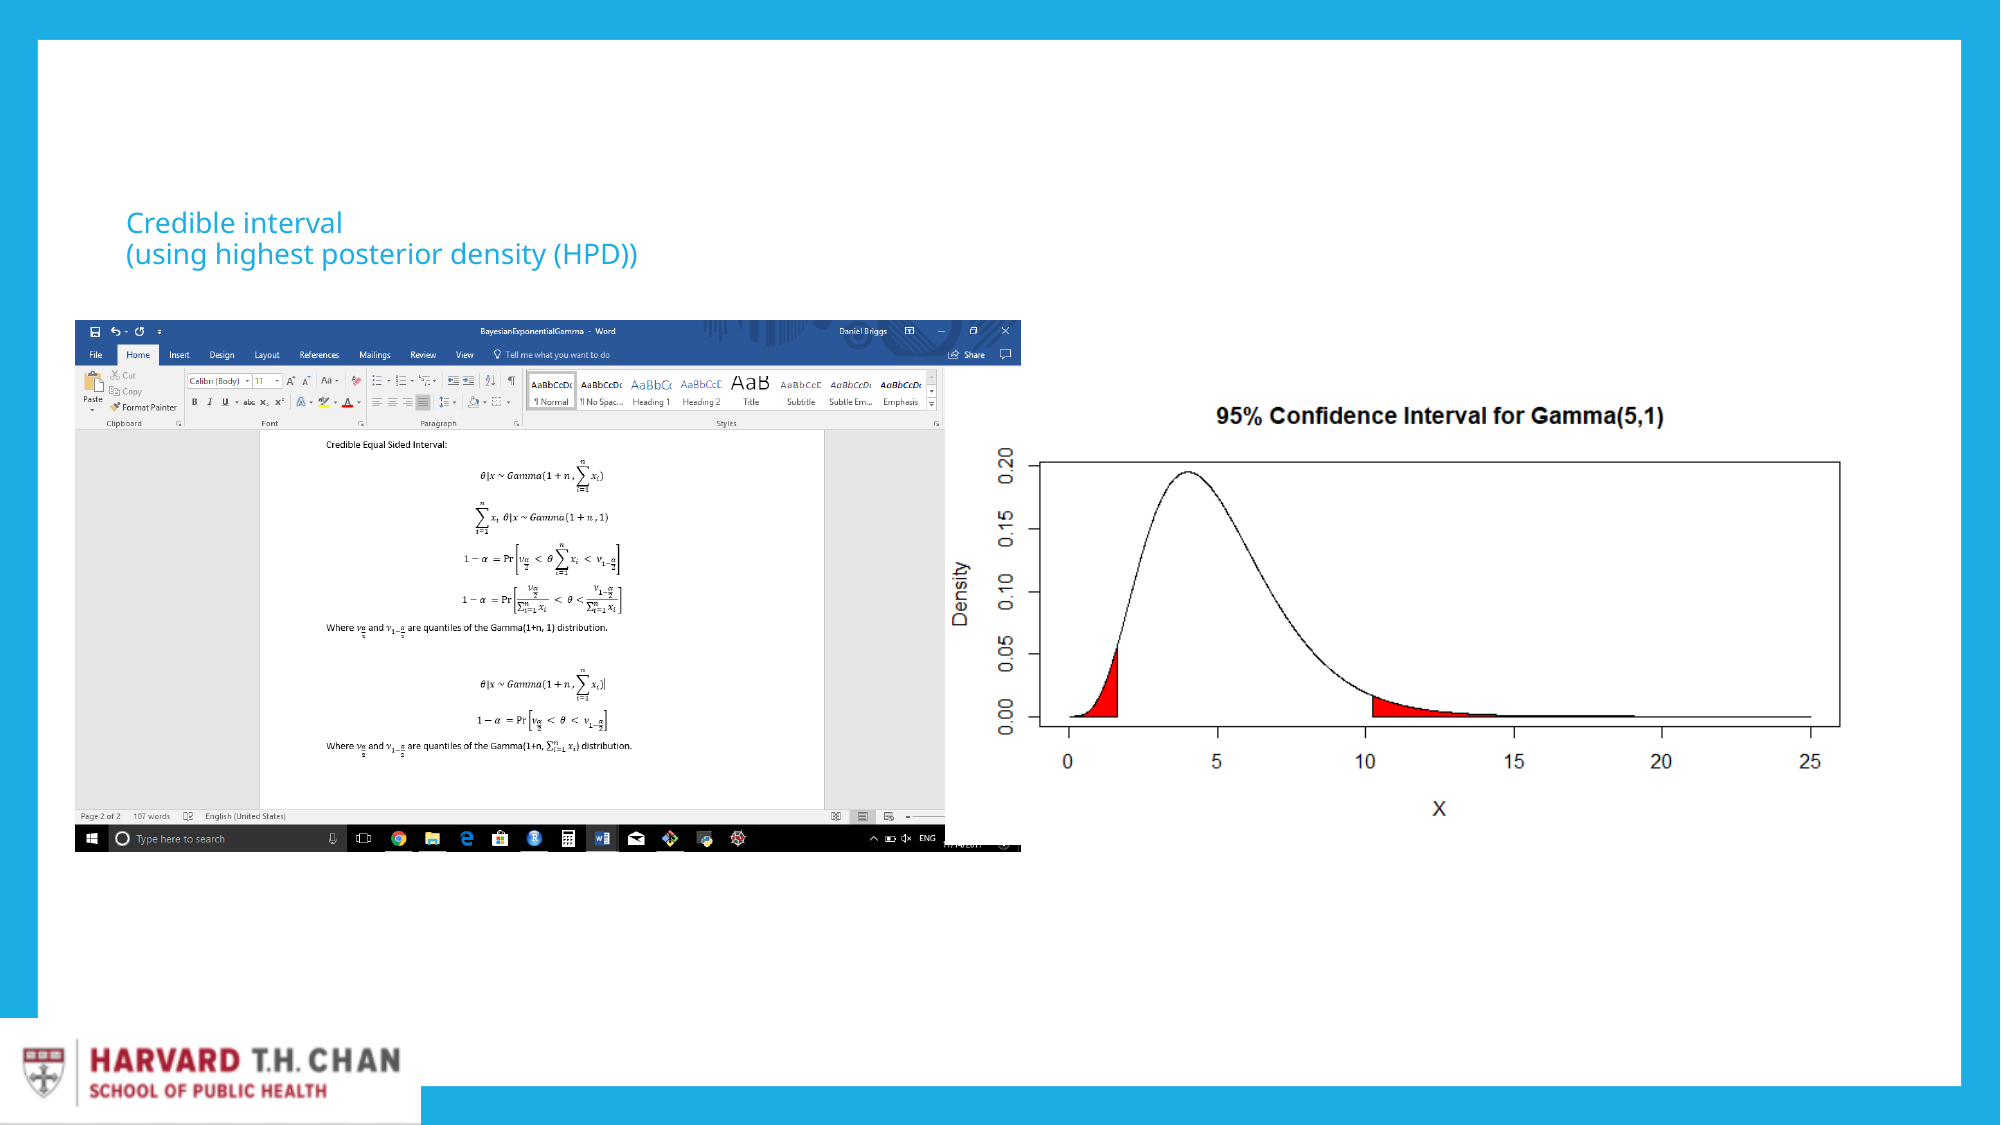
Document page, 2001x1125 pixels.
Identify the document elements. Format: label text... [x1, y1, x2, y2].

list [75, 319, 1022, 852]
title Credible interval (using highest posterior density (HPD)) [111, 200, 1770, 366]
picture [0, 1018, 421, 1125]
picture [945, 367, 1890, 845]
